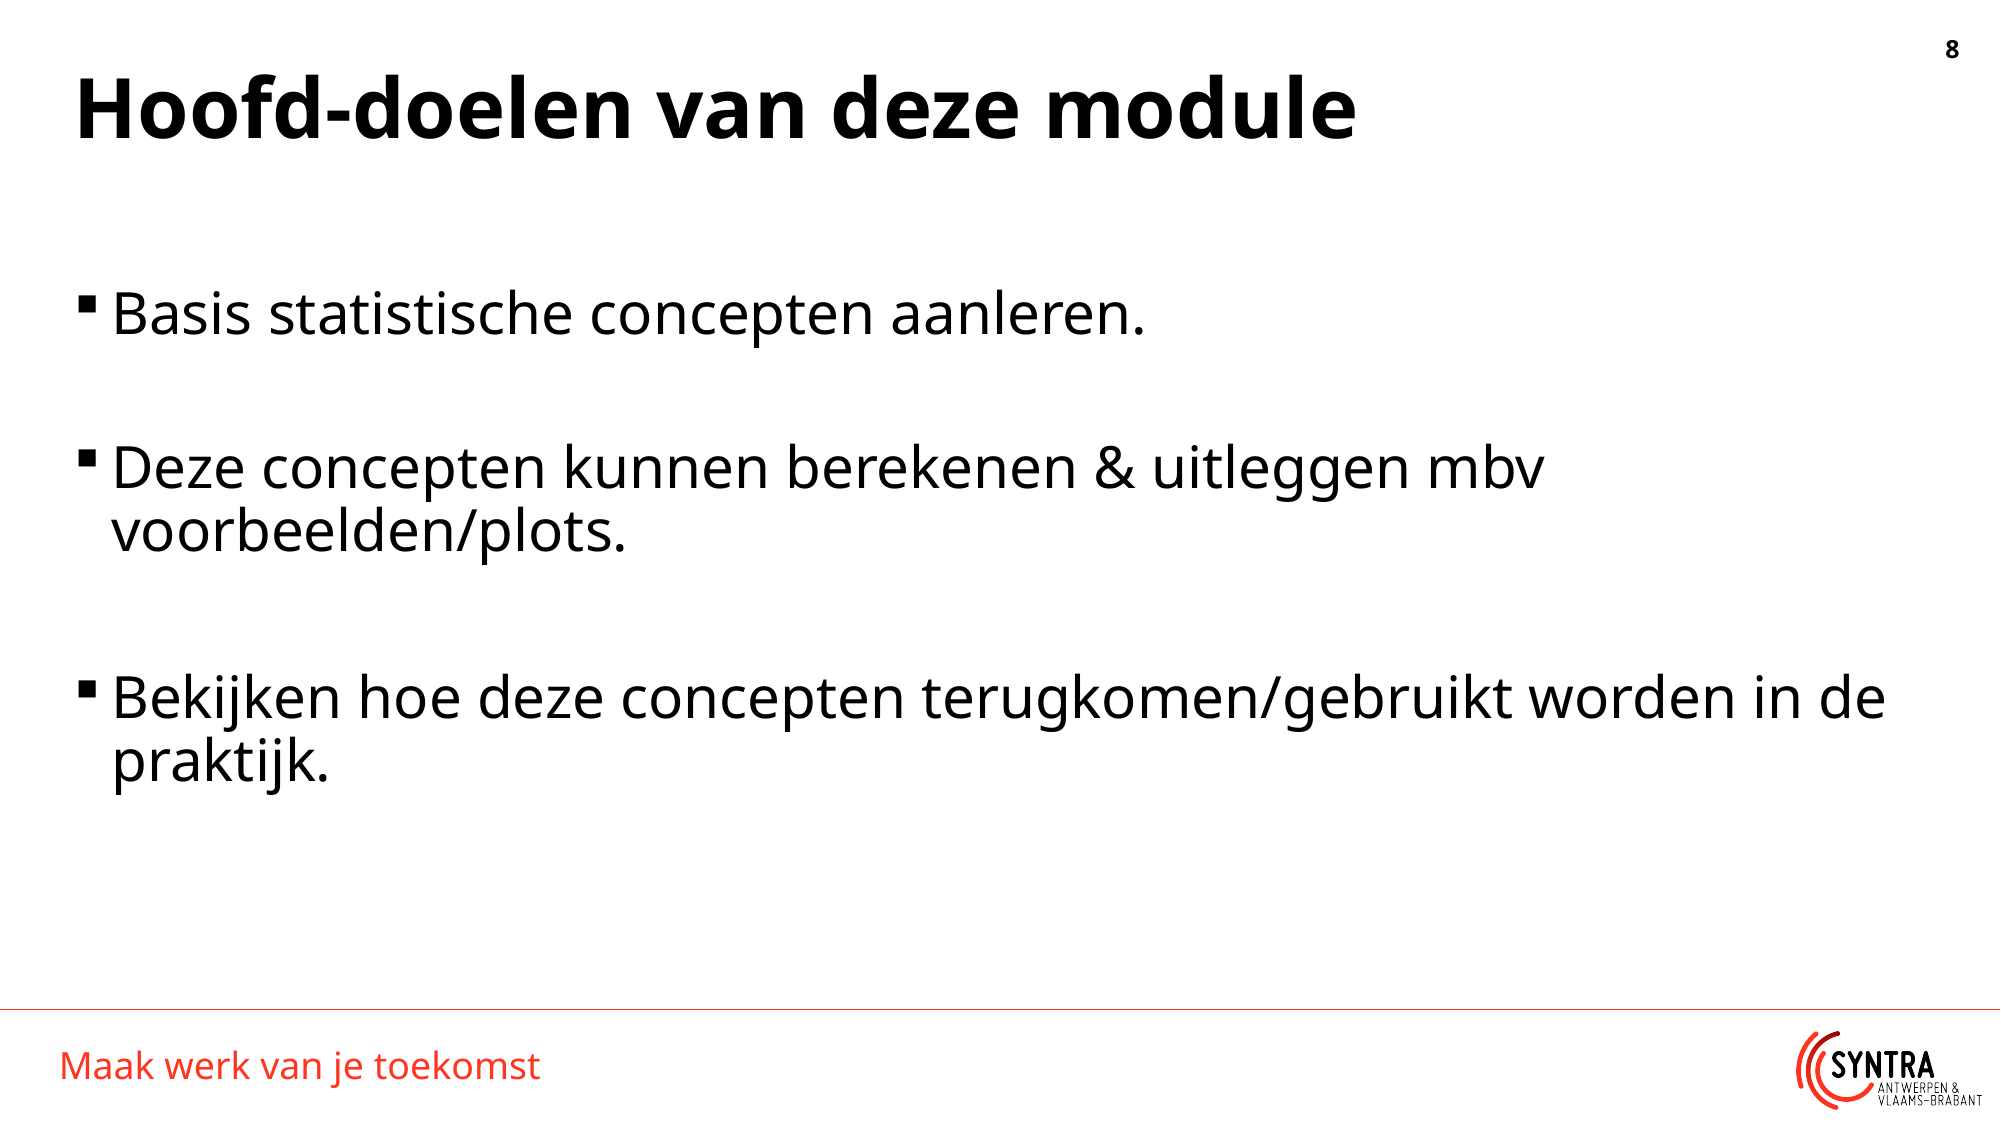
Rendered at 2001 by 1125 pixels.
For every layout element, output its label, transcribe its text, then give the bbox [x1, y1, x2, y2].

picture [1796, 1031, 1982, 1110]
title Hoofd-doelen van deze module [59, 59, 1901, 276]
list Basis statistische concepten aanleren. Deze concepten kunnen berekenen & uitleggen mbv voorbeelden/plots. Bekijken hoe deze concepten terugkomen/gebruikt worden in de praktijk. [59, 276, 1906, 909]
